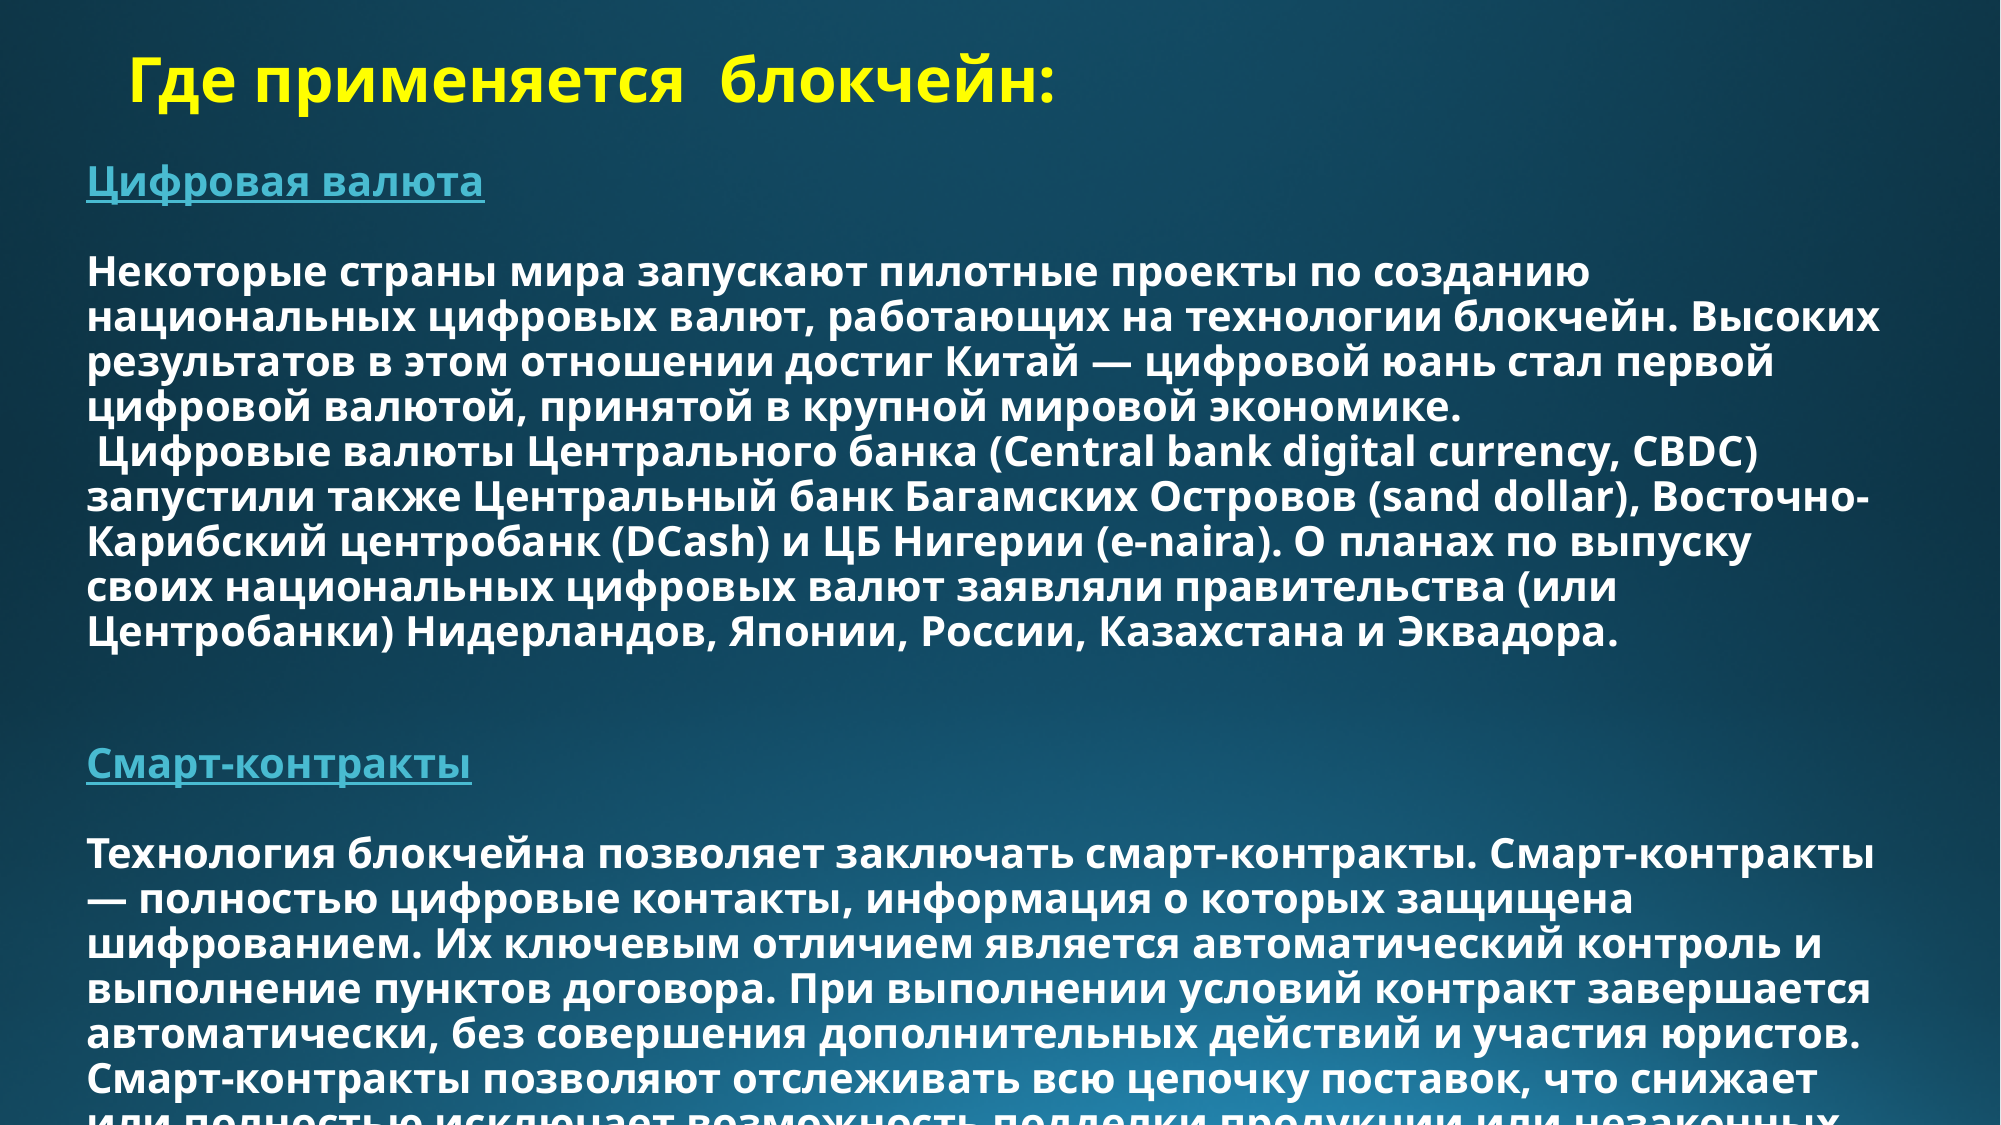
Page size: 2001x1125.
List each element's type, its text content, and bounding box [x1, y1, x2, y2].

list Цифровая валюта Некоторые страны мира запускают пилотные проекты по созданию национальных цифровых валют, работающих на технологии блокчейн. Высоких результатов в этом отношении достиг Китай — цифровой юань стал первой цифровой валютой, принятой в крупной мировой экономике. Цифровые валюты Центрального банка (Central bank digital currency, CBDC) запустили также Центральный банк Багамских Островов (sand dollar), Восточно-Карибский центробанк (DCash) и ЦБ Нигерии (e-naira). О планах по выпуску своих национальных цифровых валют заявляли правительства (или Центробанки) Нидерландов, Японии, России, Казахстана и Эквадора. Смарт-контракты Технология блокчейна позволяет заключать смарт-контракты. Смарт-контракты — полностью цифровые контакты, информация о которых защищена шифрованием. Их ключевым отличием является автоматический контроль и выполнение пунктов договора. При выполнении условий контракт завершается автоматически, без совершения дополнительных действий и участия юристов. Смарт-контракты позволяют отслеживать всю цепочку поставок, что снижает или полностью исключает возможность подделки продукции или незаконных действий с ней. [71, 153, 1905, 289]
title Где применяется блокчейн: [112, 33, 1617, 131]
picture [0, 0, 2001, 1125]
